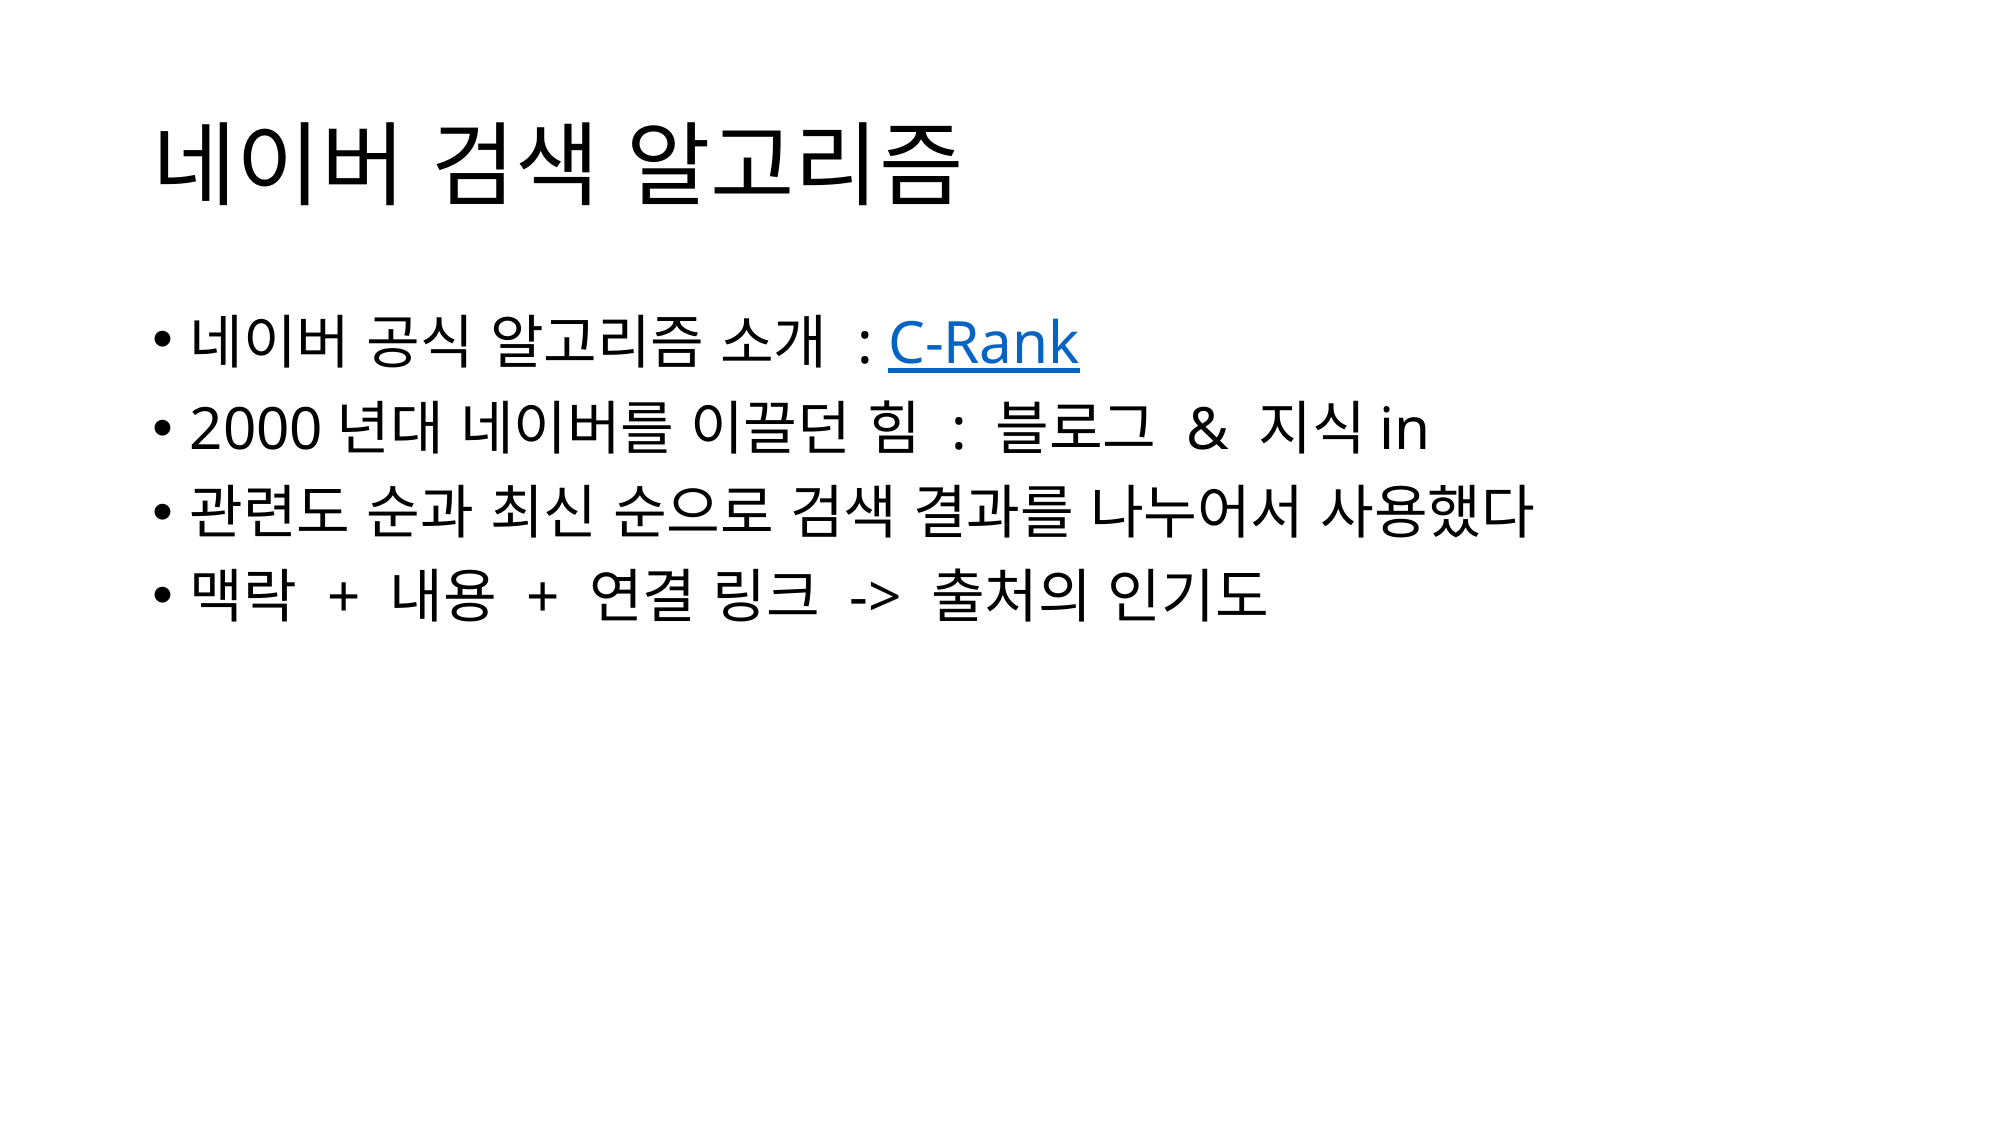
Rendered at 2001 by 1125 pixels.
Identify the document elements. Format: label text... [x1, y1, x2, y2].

list 네이버 공식 알고리즘 소개 : C-Rank 2000년대 네이버를 이끌던 힘 : 블로그 & 지식in 관련도 순과 최신 순으로 검색 결과를 나누어서 사용했다 맥락 + 내용 + 연결 링크 -> 출처의 인기도 [137, 299, 1863, 1014]
title 네이버 검색 알고리즘 [137, 59, 1863, 278]
